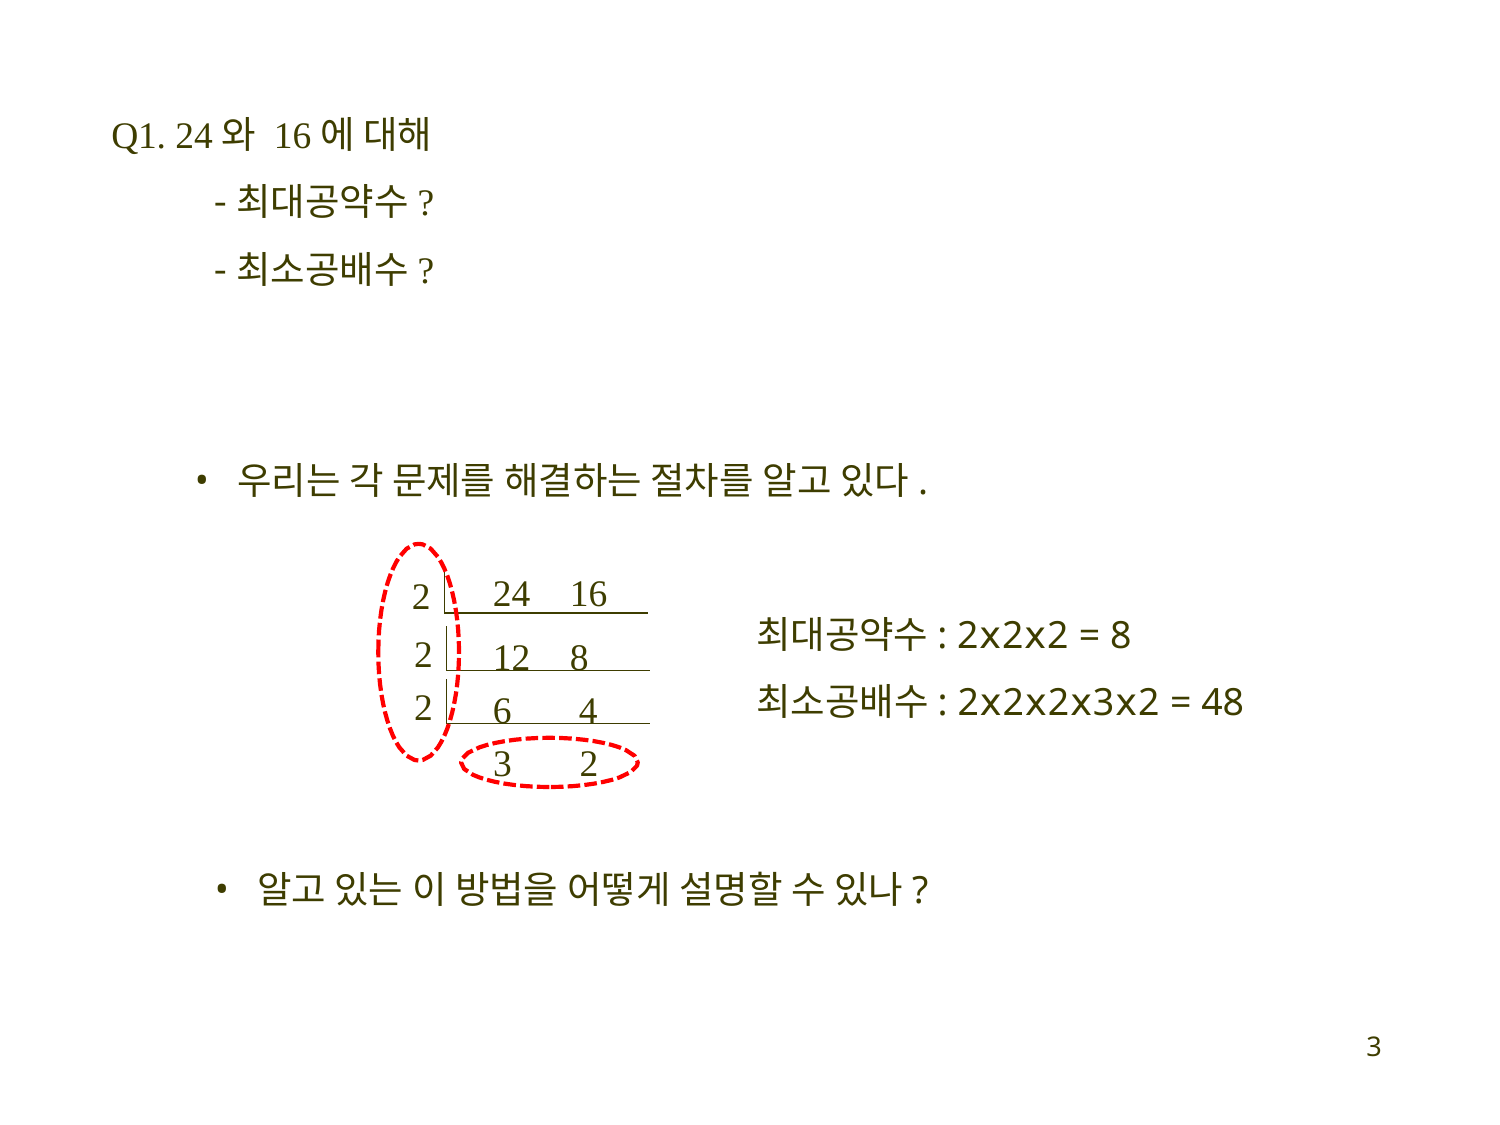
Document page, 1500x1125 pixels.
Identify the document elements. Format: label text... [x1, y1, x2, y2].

text_box [461, 737, 638, 788]
text_box Q1. 24와 16에 대해 최대공약수? 최소공배수? [109, 86, 443, 291]
text_box 알고 있는 이 방법을 어떻게 설명할 수 있나? [212, 863, 991, 911]
text_box [378, 543, 460, 761]
text_box 24 16 12 8 6 4 3 2 [490, 547, 608, 743]
text_box 우리는 각 문제를 해결하는 절차를 알고 있다. [192, 454, 988, 502]
slide_number 3 [1360, 1035, 1404, 1125]
text_box 최대공약수: 2ⅹ2ⅹ2 = 8 최소공배수: 2ⅹ2ⅹ2ⅹ3ⅹ2 = 48 [754, 586, 1306, 724]
